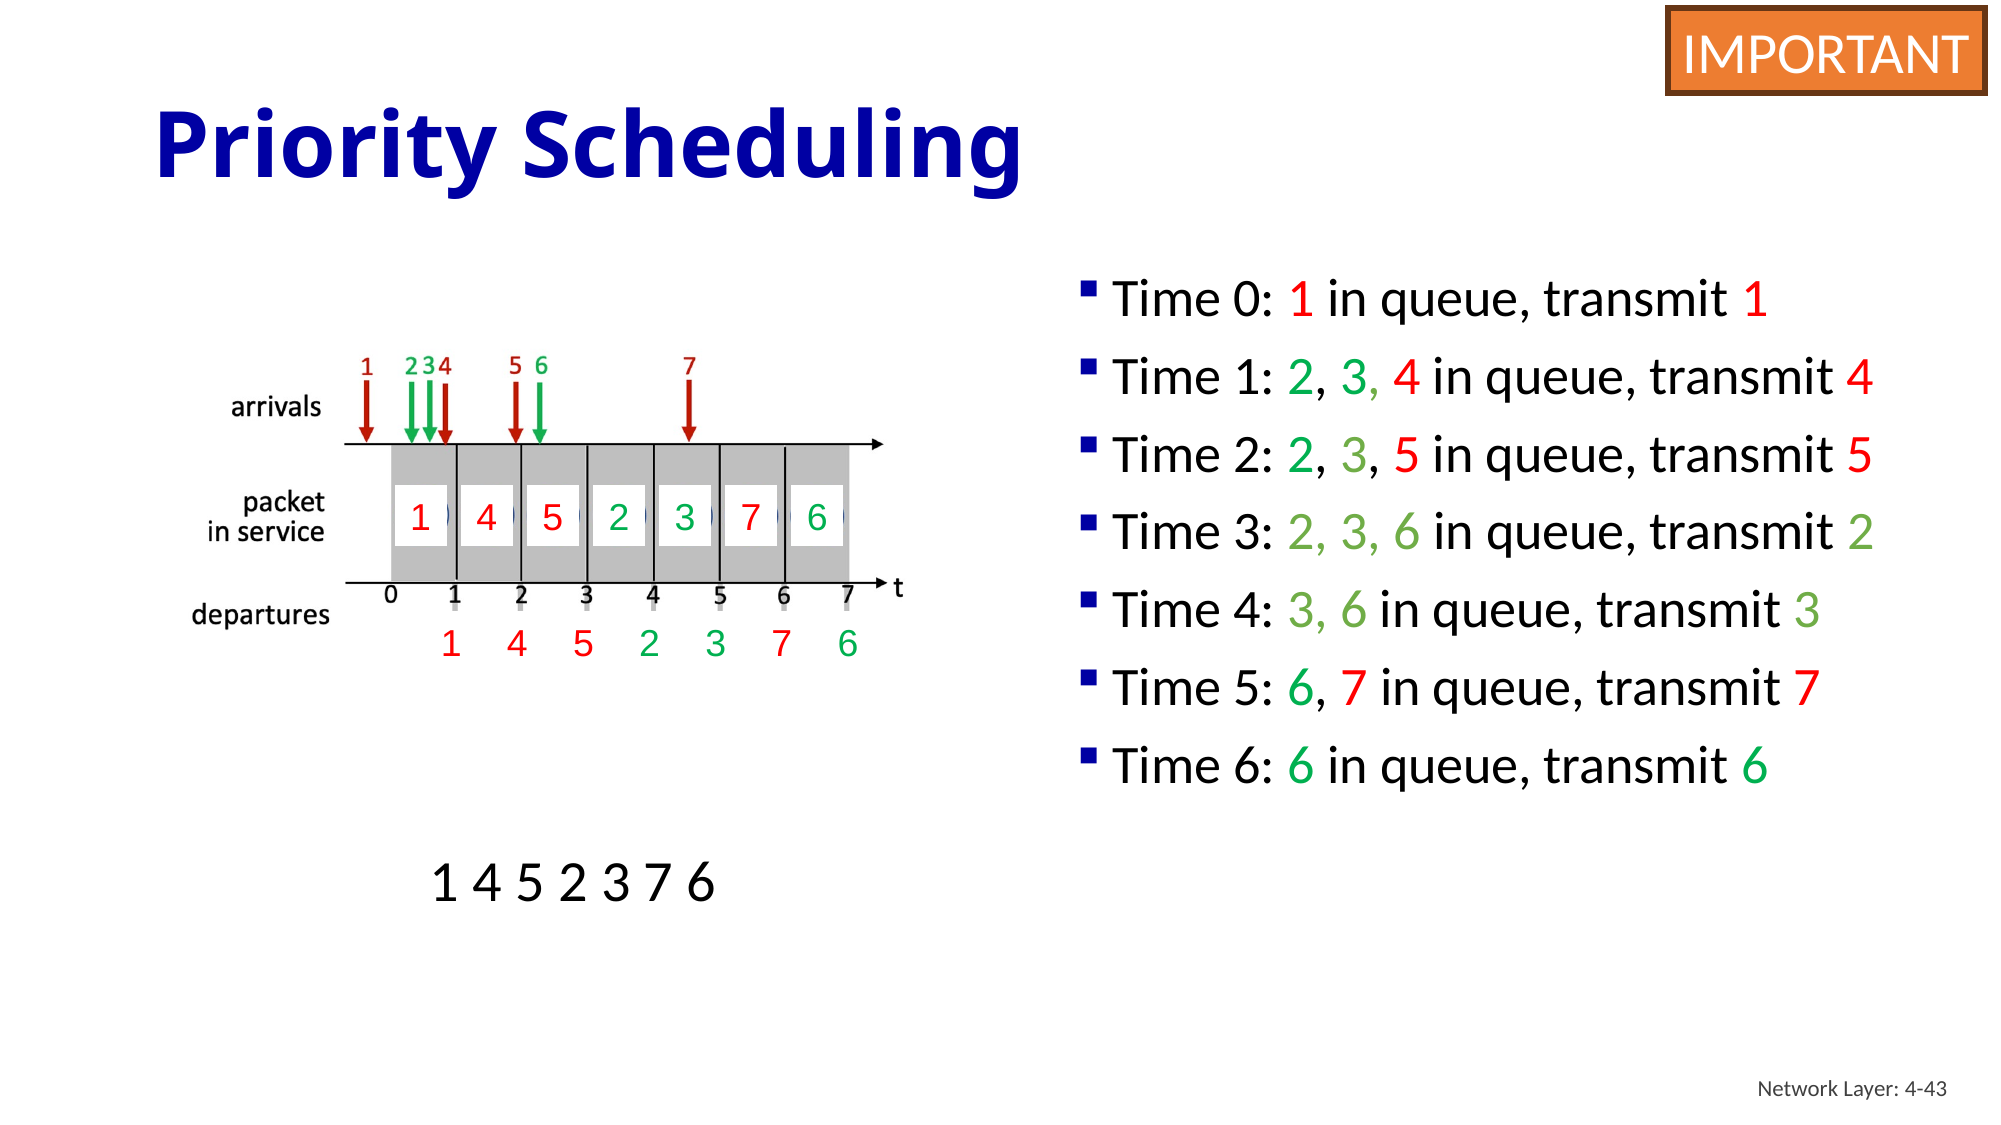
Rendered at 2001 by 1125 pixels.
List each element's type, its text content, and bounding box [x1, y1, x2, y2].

picture [140, 301, 948, 673]
title Priority Scheduling [137, 74, 1863, 221]
text_box IMPORTANT [1667, 7, 1986, 94]
text_box 1 4 5 2 3 7 6 [415, 835, 740, 921]
text_box Time 0: 1 in queue, transmit 1 Time 1: 2, 3, 4 in queue, transmit 4 Time 2: 2, 3, 5 in queue, transmit 5 Time 3: 2, 3, 6 in queue, transmit 2 Time 4: 3, 6 in queue, transmit 3 Time 5: 6, 7 in queue, transmit 7 Time 6: 6 in queue, transmit 6 [1039, 262, 1907, 963]
slide_number Network Layer: 4-43 [1512, 1056, 1963, 1117]
